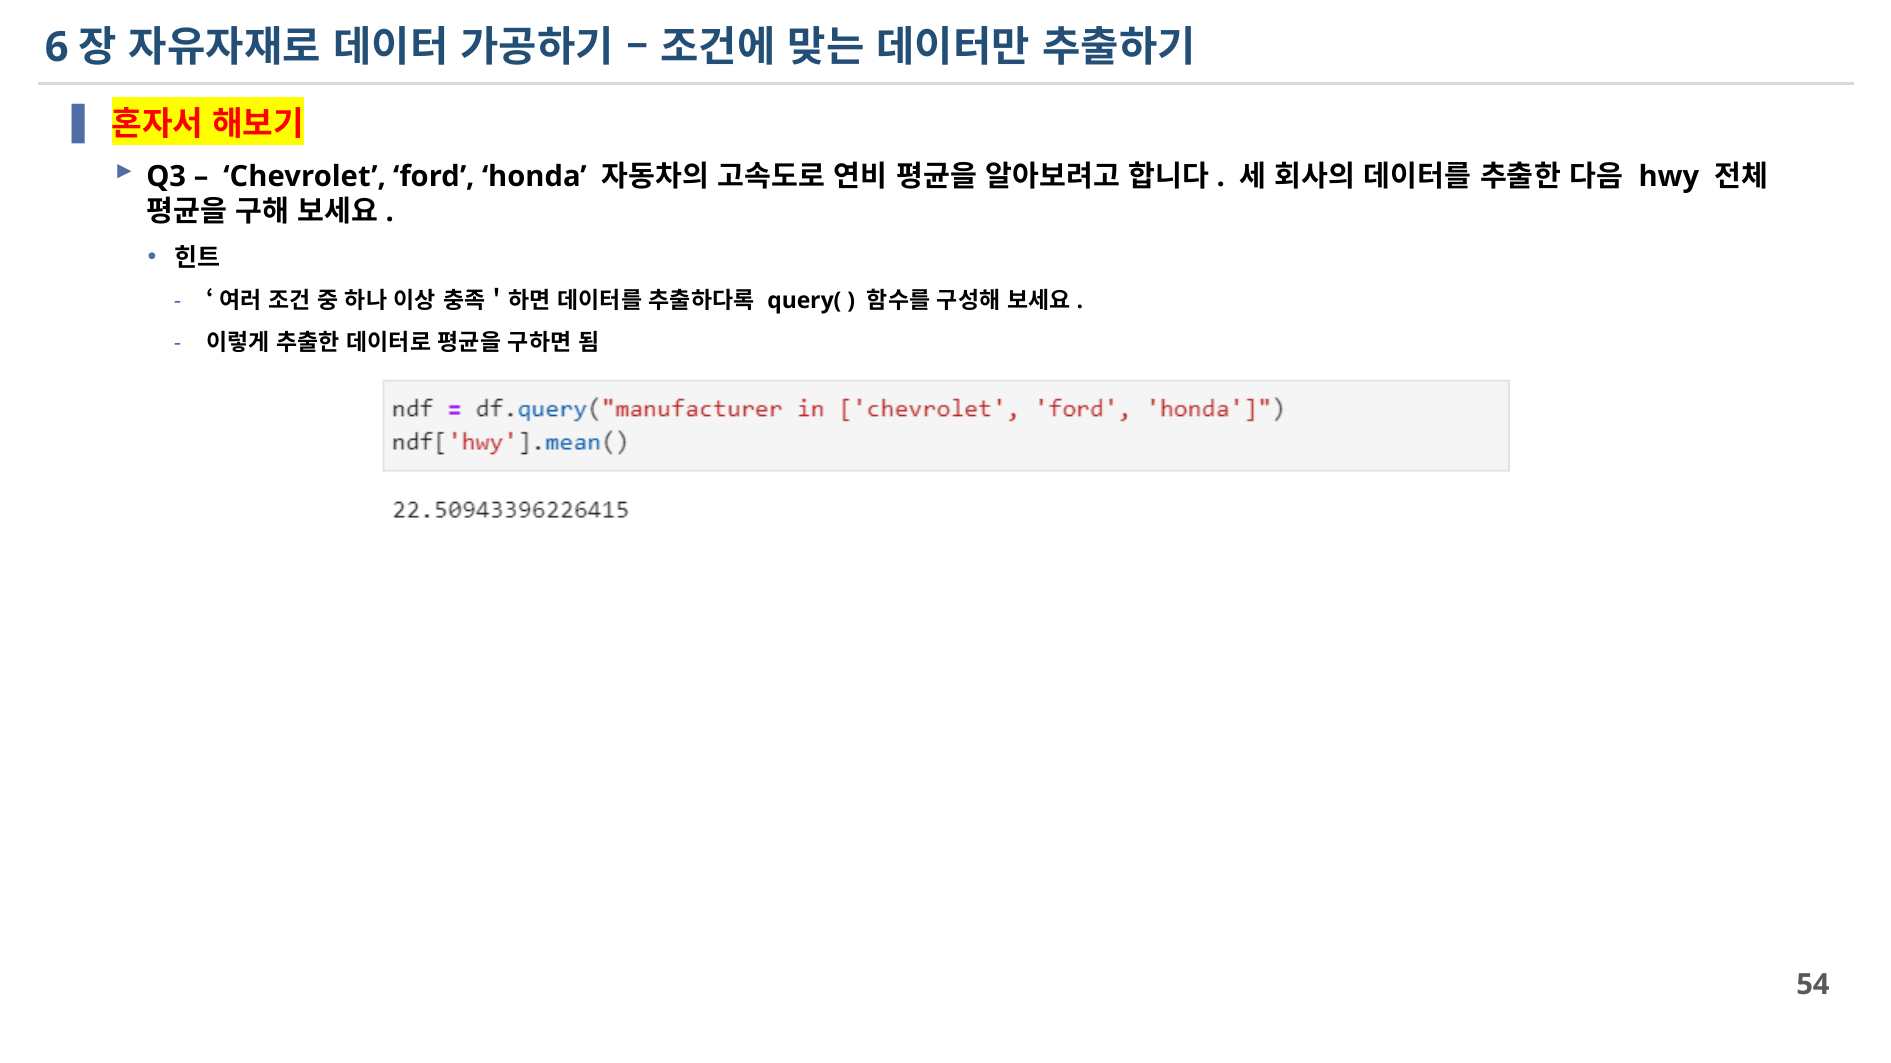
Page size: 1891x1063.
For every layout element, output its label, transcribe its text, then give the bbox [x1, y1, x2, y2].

title 6장 자유자재로 데이터 가공하기 – 조건에 맞는 데이터만 추출하기 [29, 11, 1809, 78]
slide_number 54 [1703, 956, 1845, 1014]
list 혼자서 해보기 Q3 – ‘Chevrolet’, ‘ford’, ‘honda’ 자동차의 고속도로 연비 평균을 알아보려고 합니다. 세 회사의 데이터를 추출한 다음 hwy 전체 평균을 구해 보세요. 힌트 ‘여러 조건 중 하나 이상 충족＇하면 데이터를 추출하다록 query( ) 함수를 구성해 보세요. 이렇게 추출한 데이터로 평균을 구하면 됨 [43, 94, 1845, 544]
picture [379, 377, 1511, 521]
